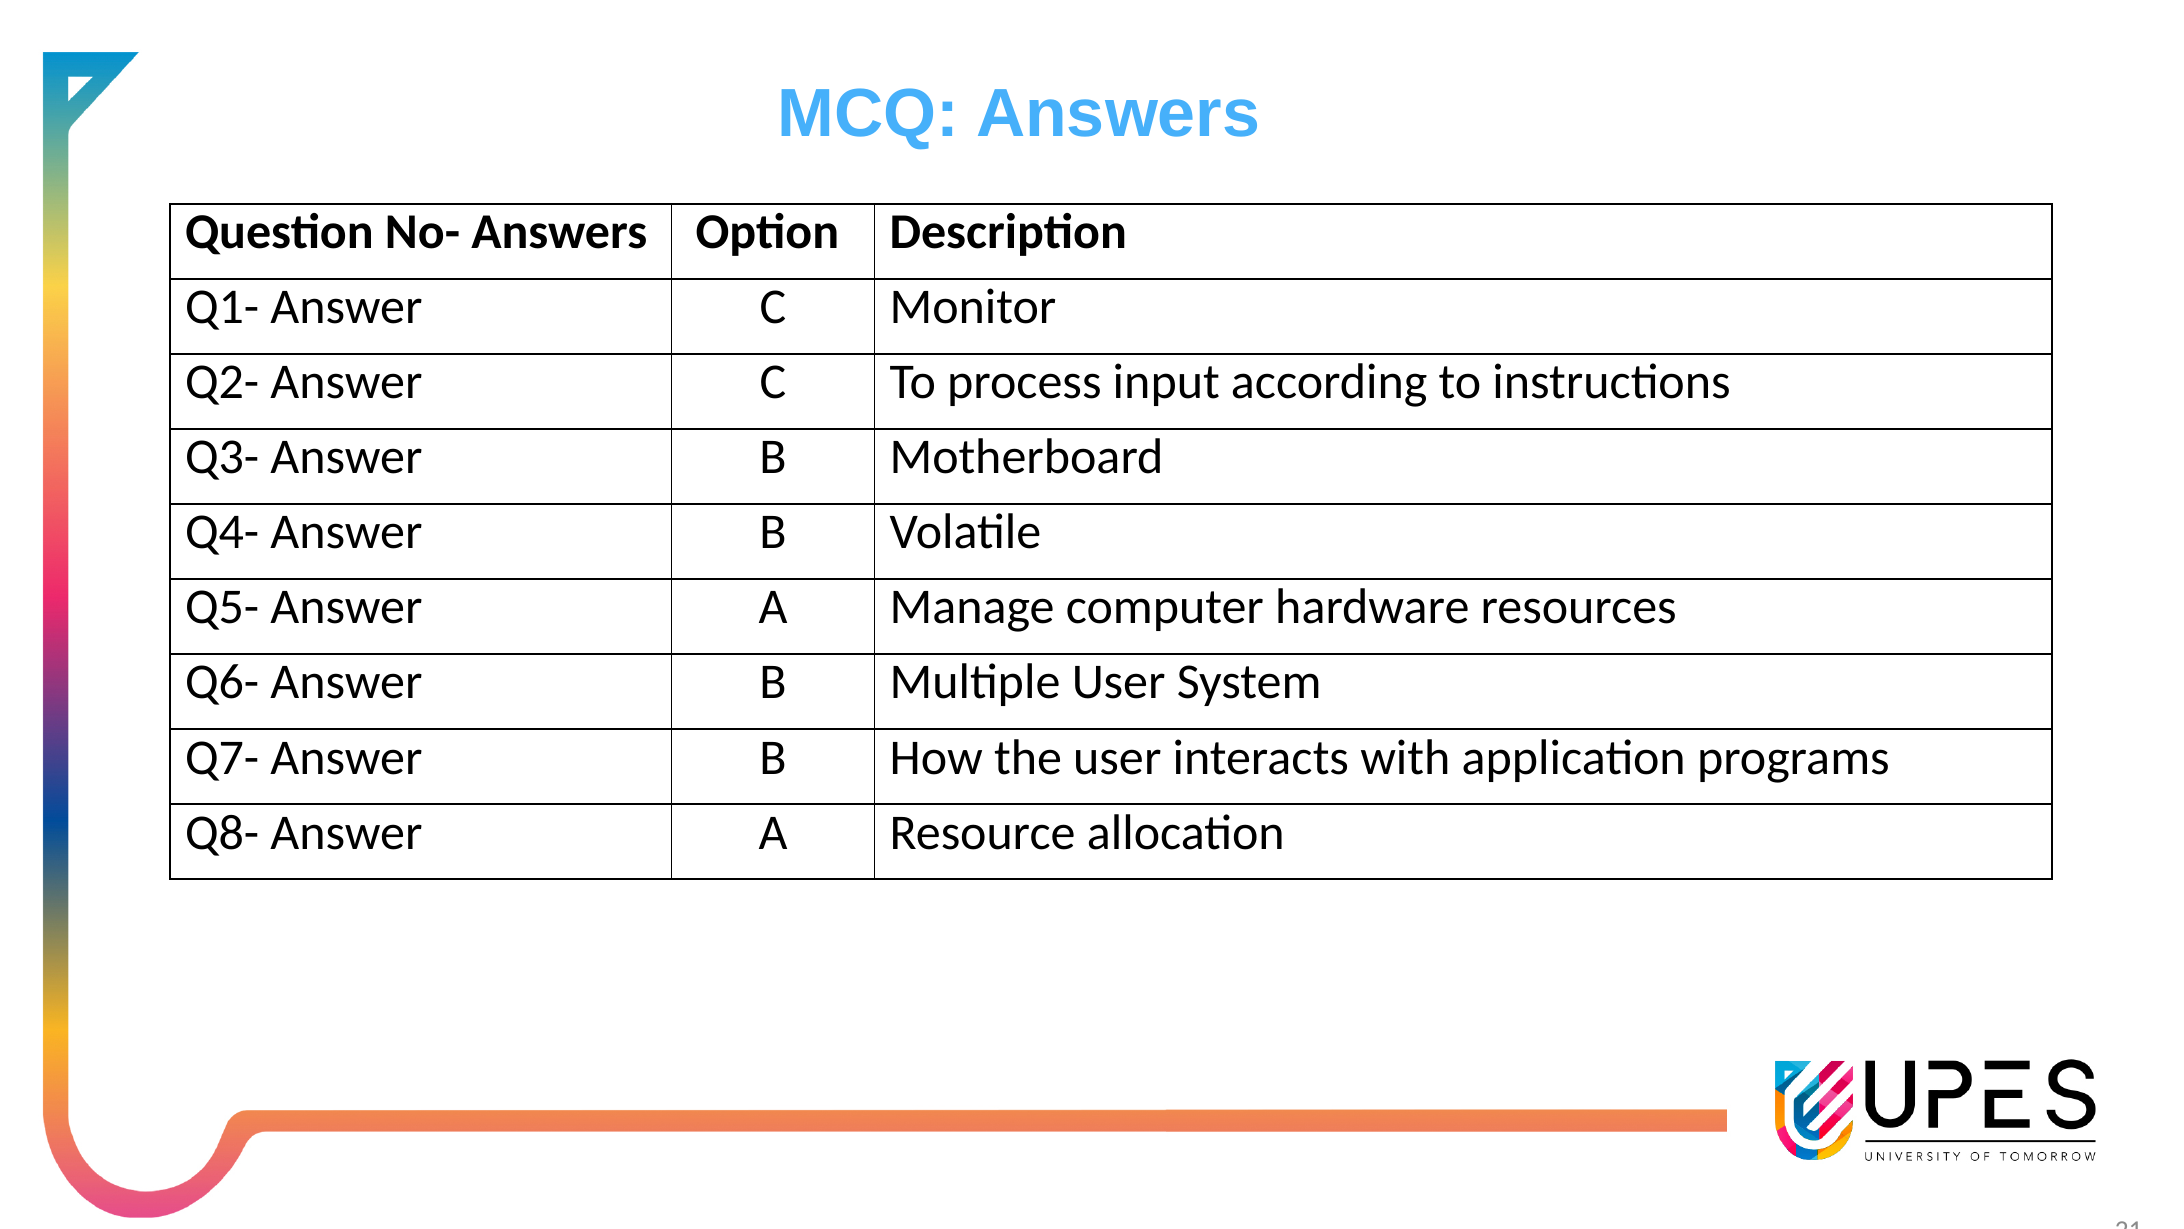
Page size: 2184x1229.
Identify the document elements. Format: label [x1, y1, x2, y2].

list [0, 16, 2184, 1229]
